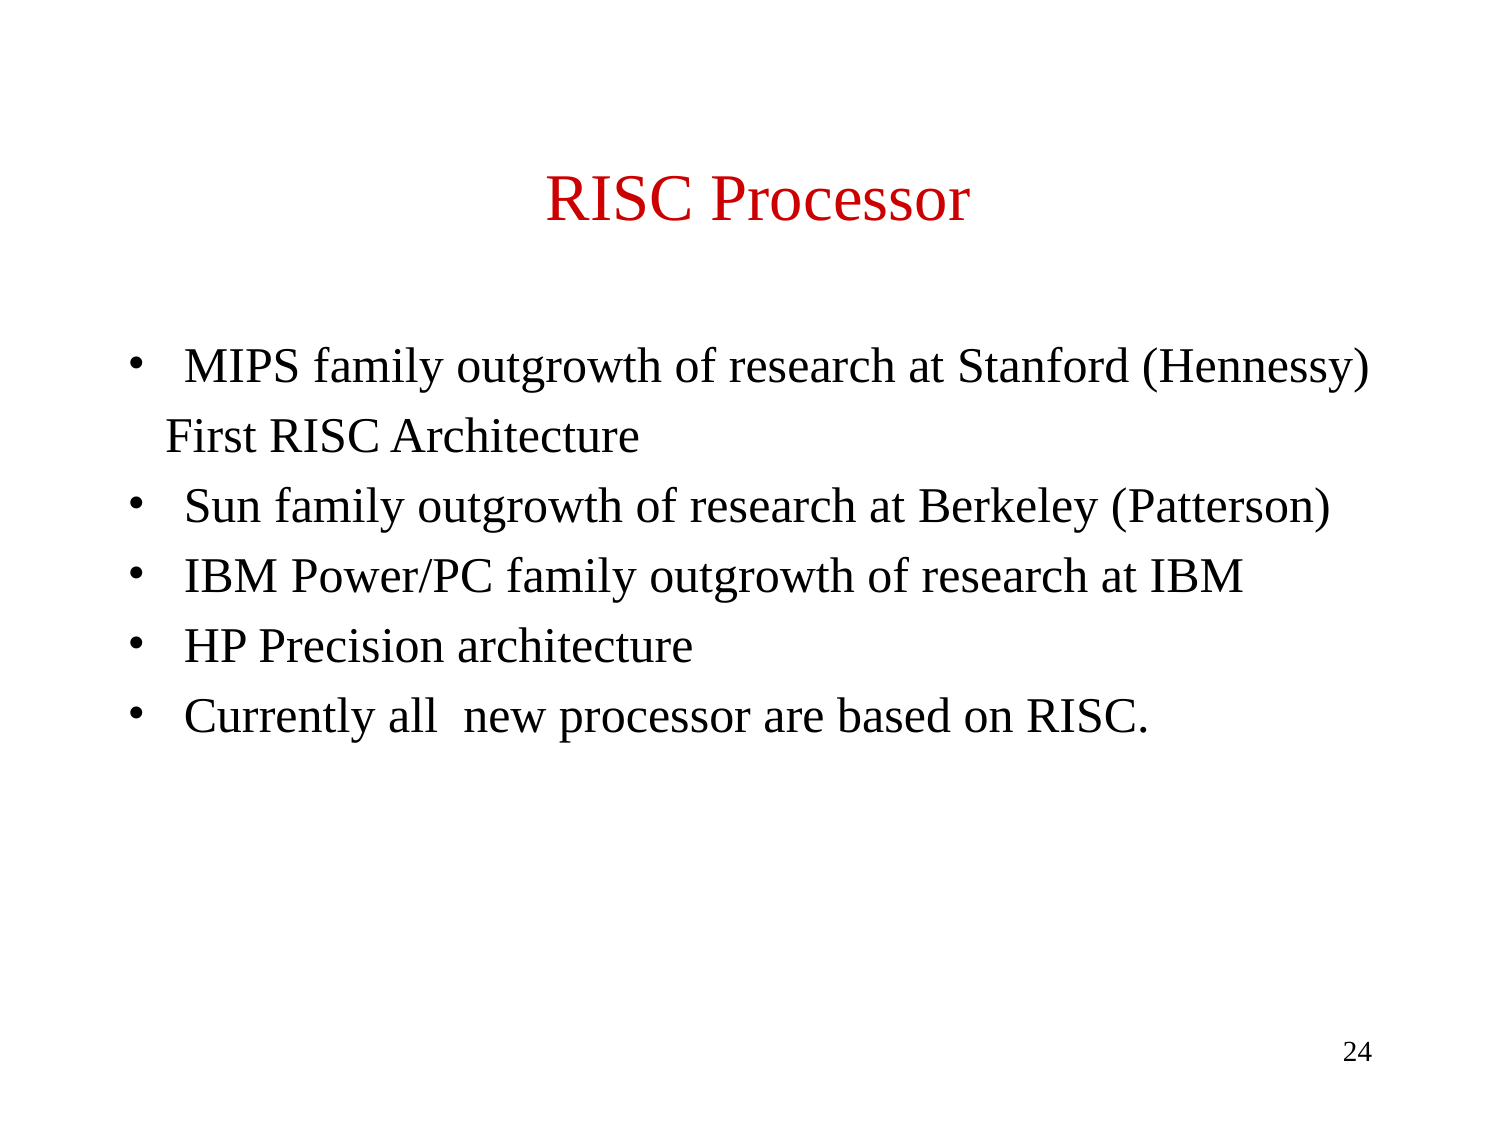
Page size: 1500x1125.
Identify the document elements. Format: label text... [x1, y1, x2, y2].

title RISC Processor [112, 99, 1388, 288]
text_box 24 [1074, 1024, 1388, 1100]
list MIPS family outgrowth of research at Stanford (Hennessy) First RISC Architecture Sun family outgrowth of research at Berkeley (Patterson) IBM Power/PC family outgrowth of research at IBM HP Precision architecture Currently all new processor are based on RISC. [112, 324, 1388, 1000]
